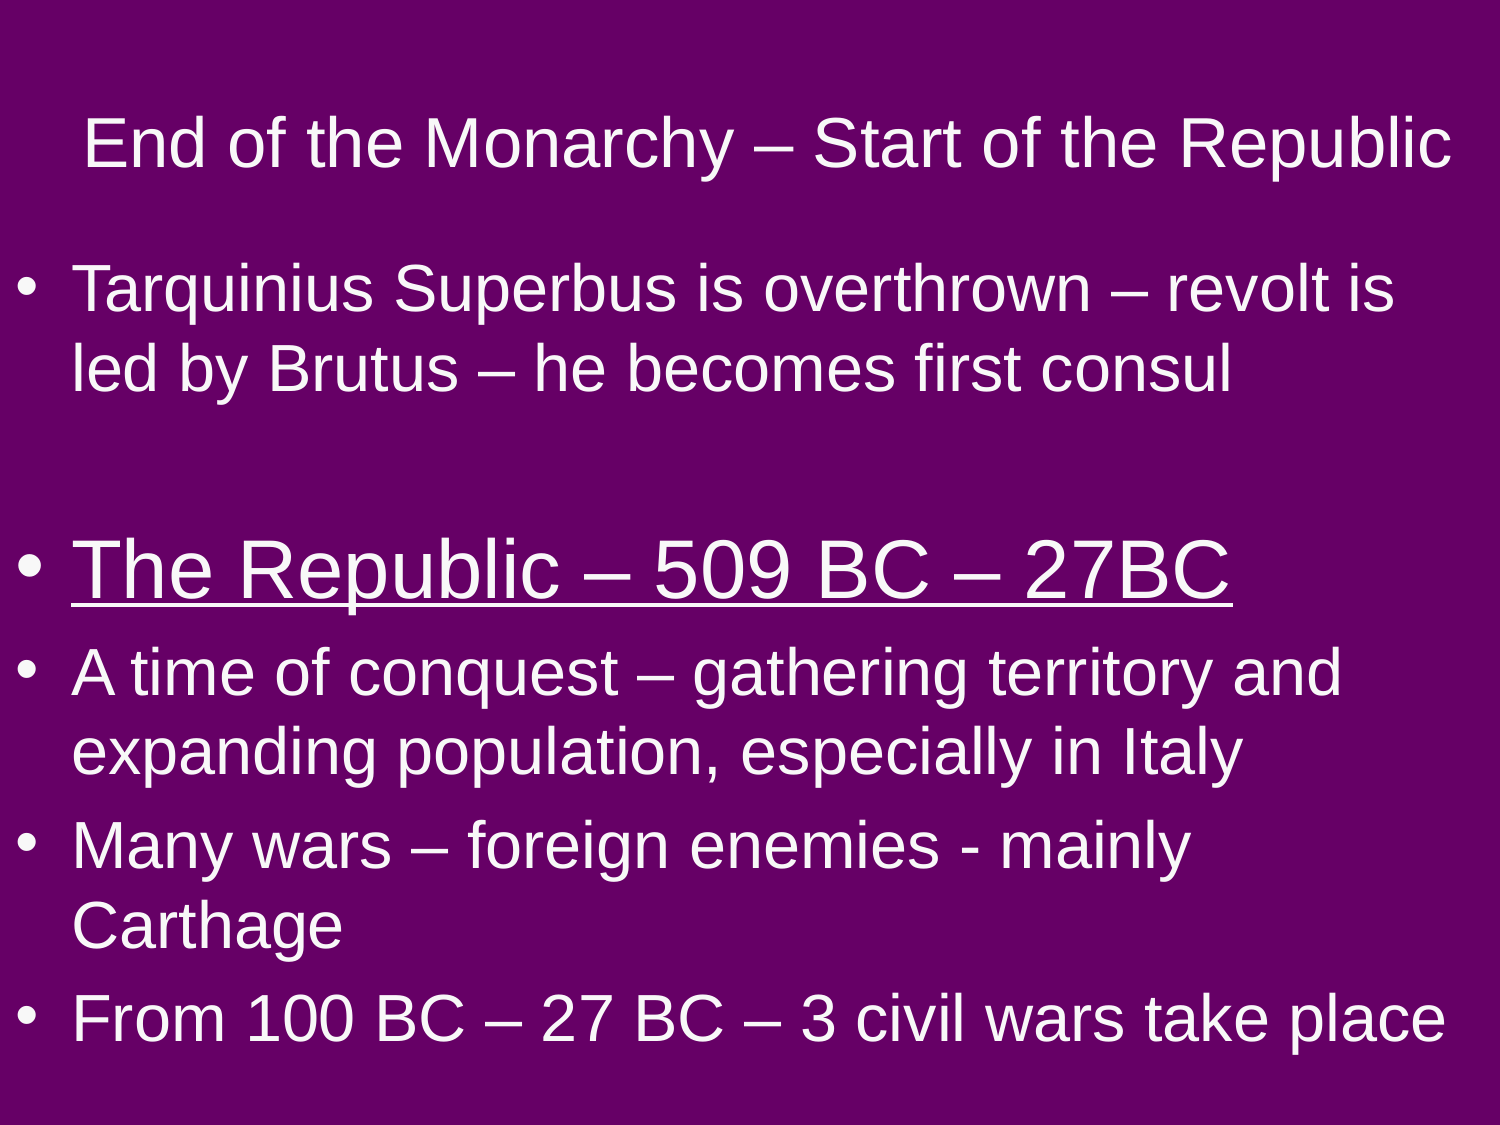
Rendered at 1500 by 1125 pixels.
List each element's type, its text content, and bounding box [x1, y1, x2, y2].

title End of the Monarchy – Start of the Republic [37, 45, 1500, 233]
list Tarquinius Superbus is overthrown – revolt is led by Brutus – he becomes first consul The Republic – 509 BC – 27BC A time of conquest – gathering territory and expanding population, especially in Italy Many wars – foreign enemies - mainly Carthage From 100 BC – 27 BC – 3 civil wars take place [0, 237, 1500, 1125]
